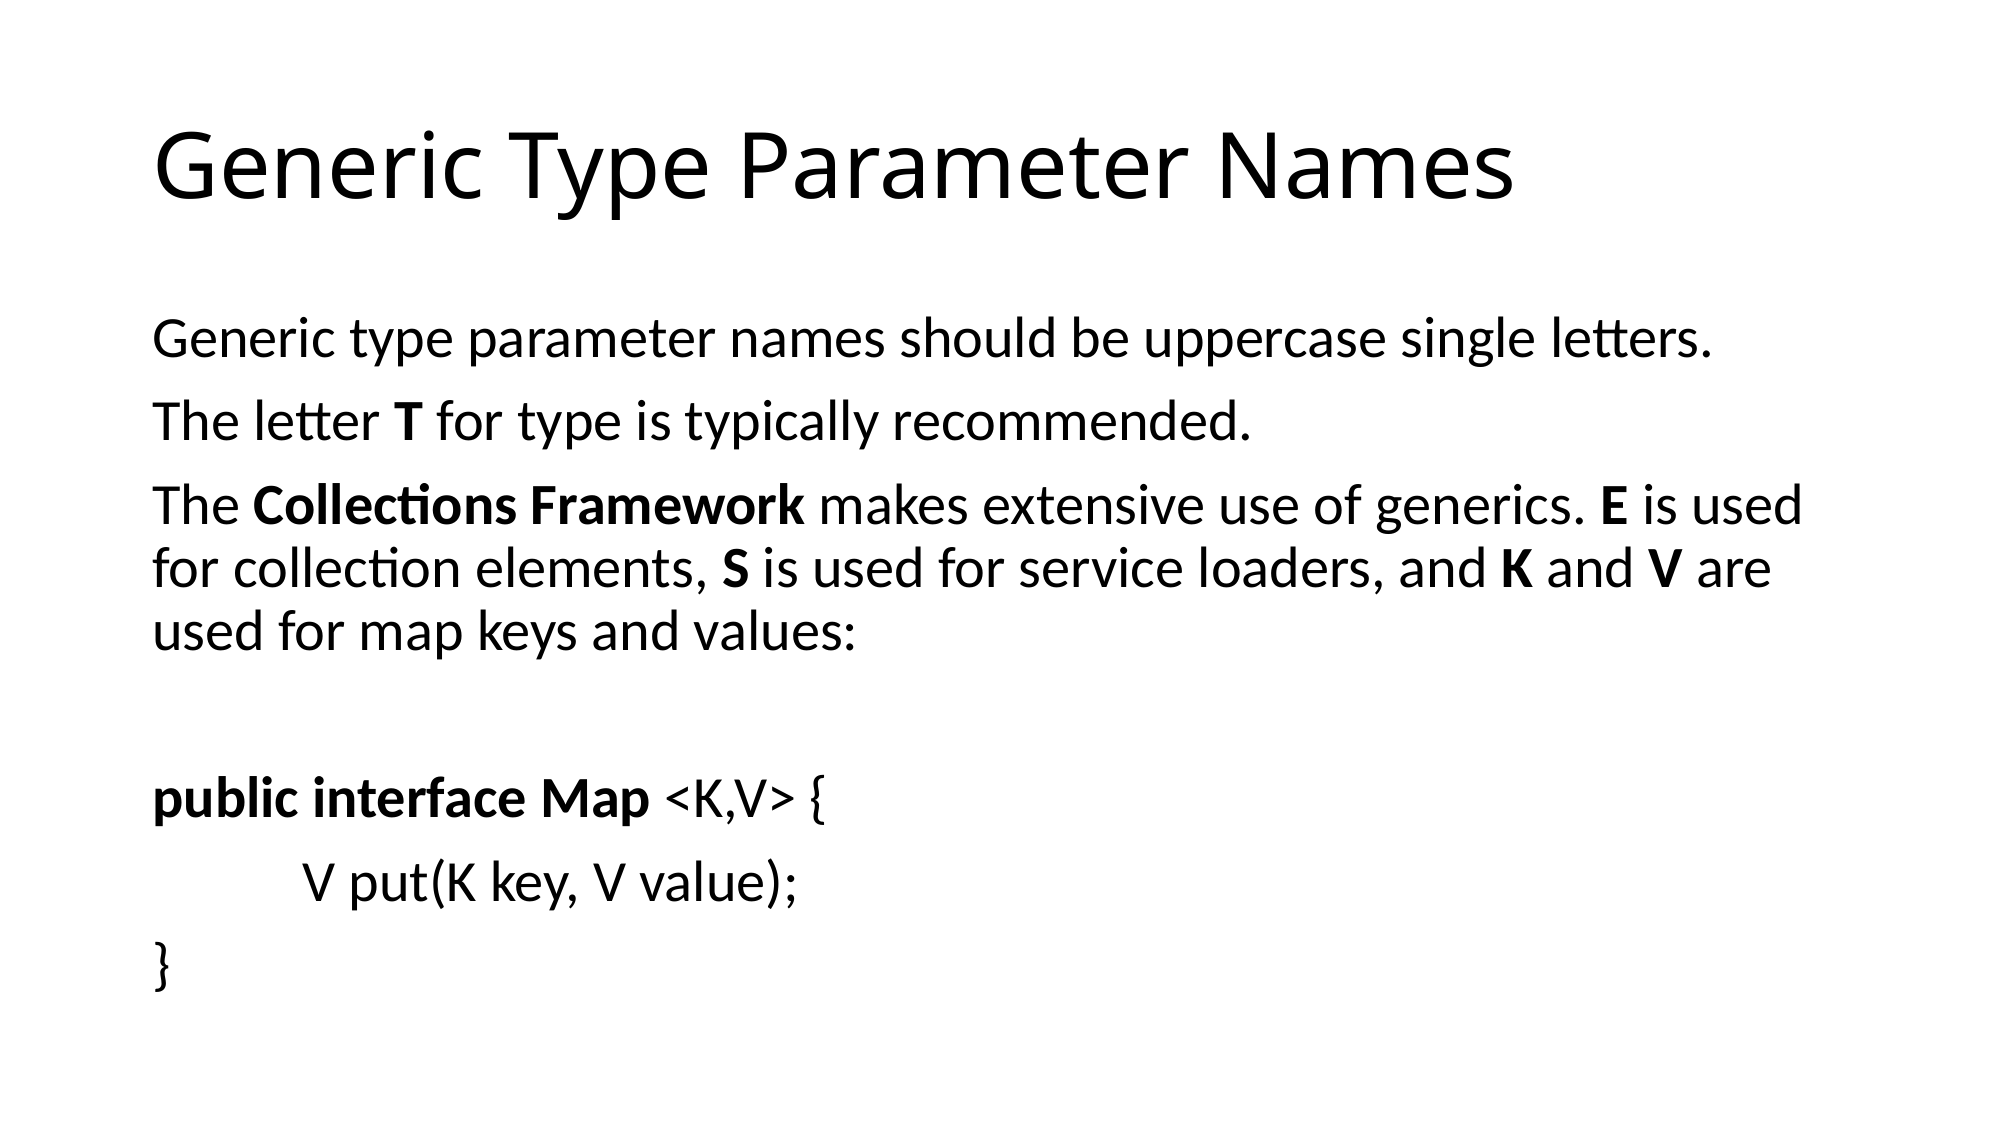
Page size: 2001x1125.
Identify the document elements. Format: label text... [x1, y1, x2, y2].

title Generic Type Parameter Names [137, 59, 1863, 278]
list Generic type parameter names should be uppercase single letters. The letter T for type is typically recommended. The Collections Framework makes extensive use of generics. E is used for collection elements, S is used for service loaders, and K and V are used for map keys and values: public interface Map <K,V> { V put(K key, V value); } [137, 299, 1863, 1014]
